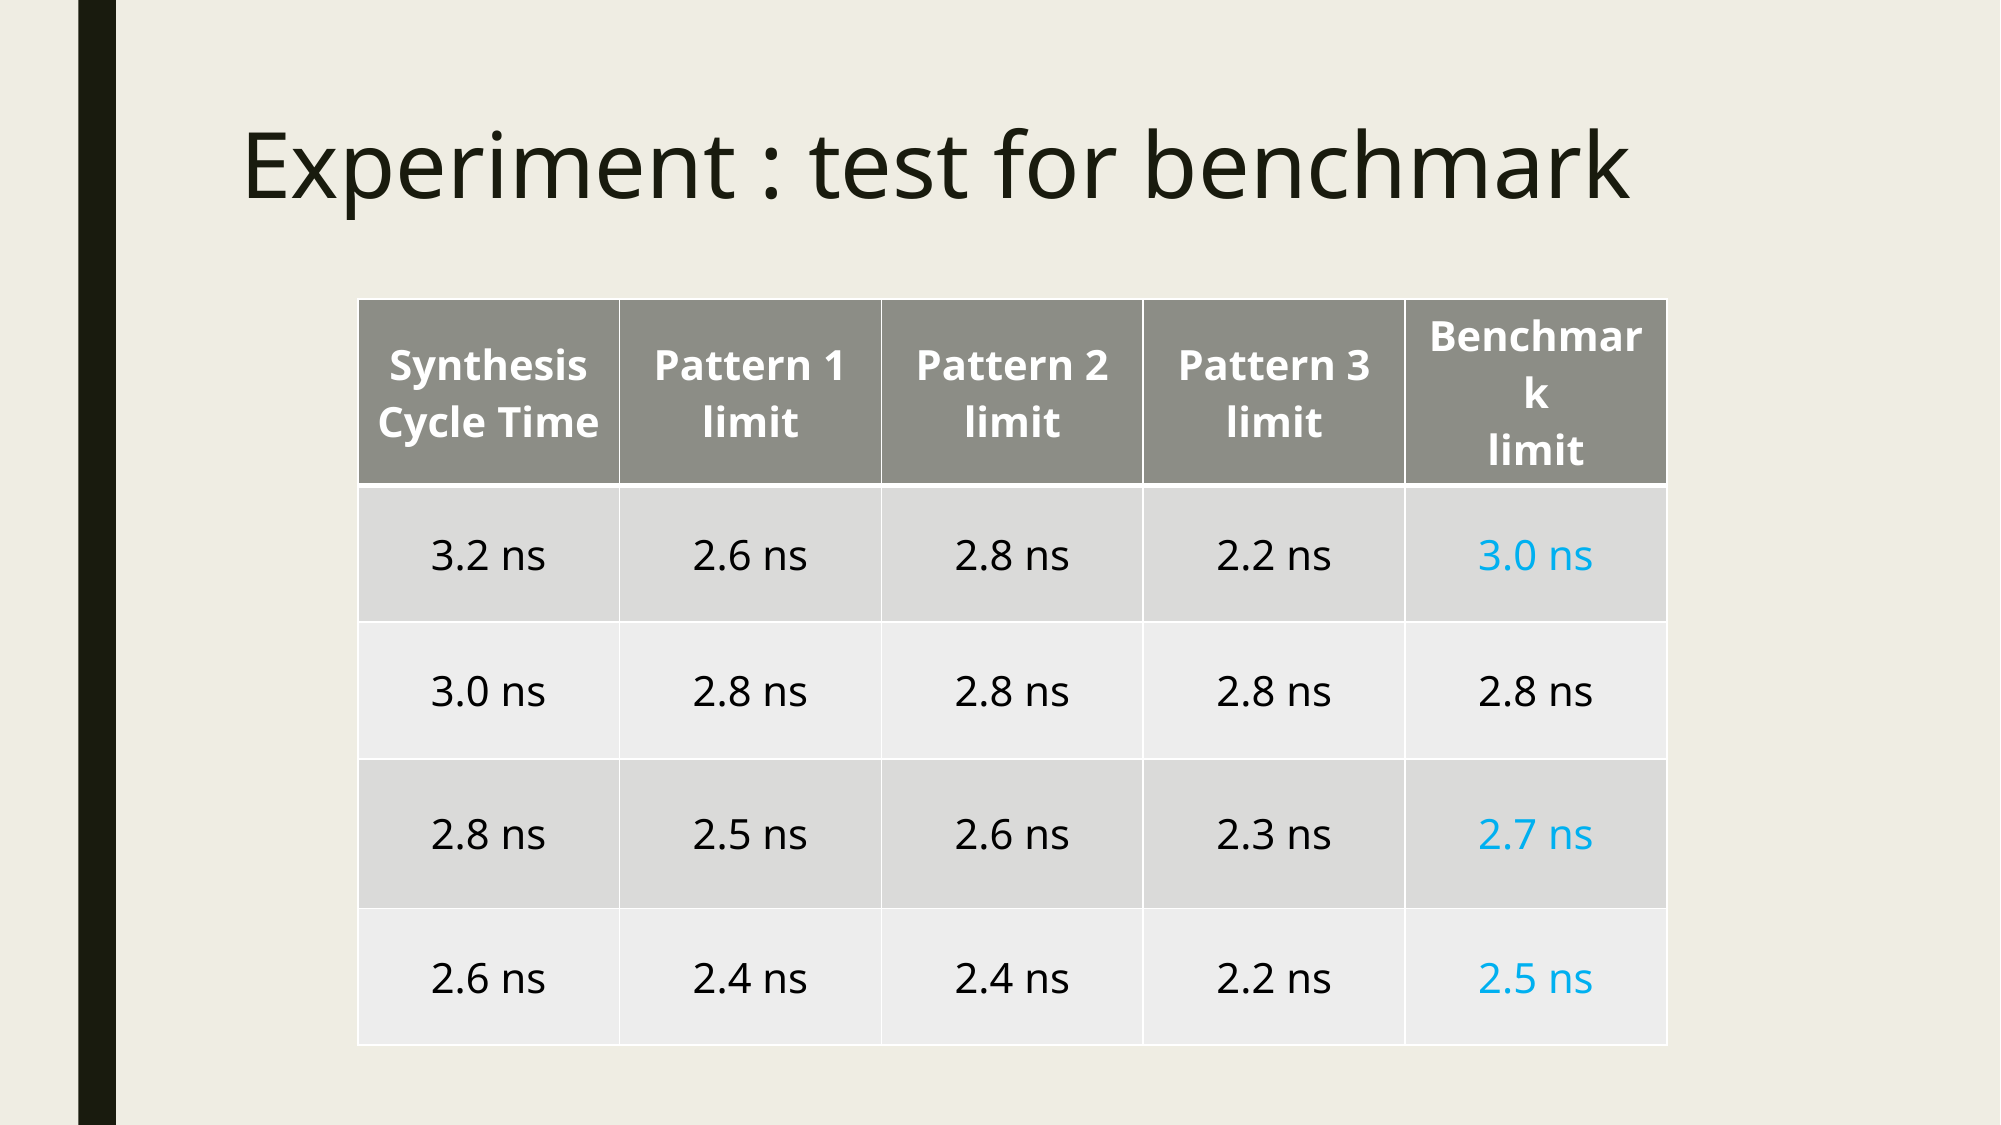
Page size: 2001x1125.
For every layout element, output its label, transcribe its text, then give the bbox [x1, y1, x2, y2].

table_cell 2.8 ns [882, 623, 1142, 758]
table_cell 2.6 ns [620, 488, 881, 621]
table_cell 3.2 ns [359, 488, 619, 621]
table_header Pattern 1 limit [620, 300, 881, 483]
table_cell 2.7 ns [1406, 760, 1666, 908]
table_cell 2.8 ns [882, 488, 1142, 621]
table_cell 2.5 ns [620, 760, 881, 908]
table_cell 3.0 ns [1406, 488, 1666, 621]
table_header Pattern 2 limit [882, 300, 1142, 483]
table_cell 2.8 ns [359, 760, 619, 908]
table_cell 2.8 ns [1144, 623, 1404, 758]
table_header Pattern 3 limit [1144, 300, 1404, 483]
table_header Benchmark limit [1406, 300, 1666, 483]
table_header Synthesis Cycle Time [359, 300, 619, 483]
table_cell 2.8 ns [1406, 623, 1666, 758]
table_cell 2.6 ns [882, 760, 1142, 908]
table_cell 2.3 ns [1144, 760, 1404, 908]
table_cell 2.2 ns [1144, 488, 1404, 621]
table_cell 2.6 ns [359, 909, 619, 1044]
table_cell 2.5 ns [1406, 909, 1666, 1044]
title Experiment : test for benchmark [225, 112, 1800, 357]
table_cell 2.2 ns [1144, 909, 1404, 1044]
table_cell 2.4 ns [882, 909, 1142, 1044]
table_cell 3.0 ns [359, 623, 619, 758]
table_cell 2.4 ns [620, 909, 881, 1044]
table_cell 2.8 ns [620, 623, 881, 758]
